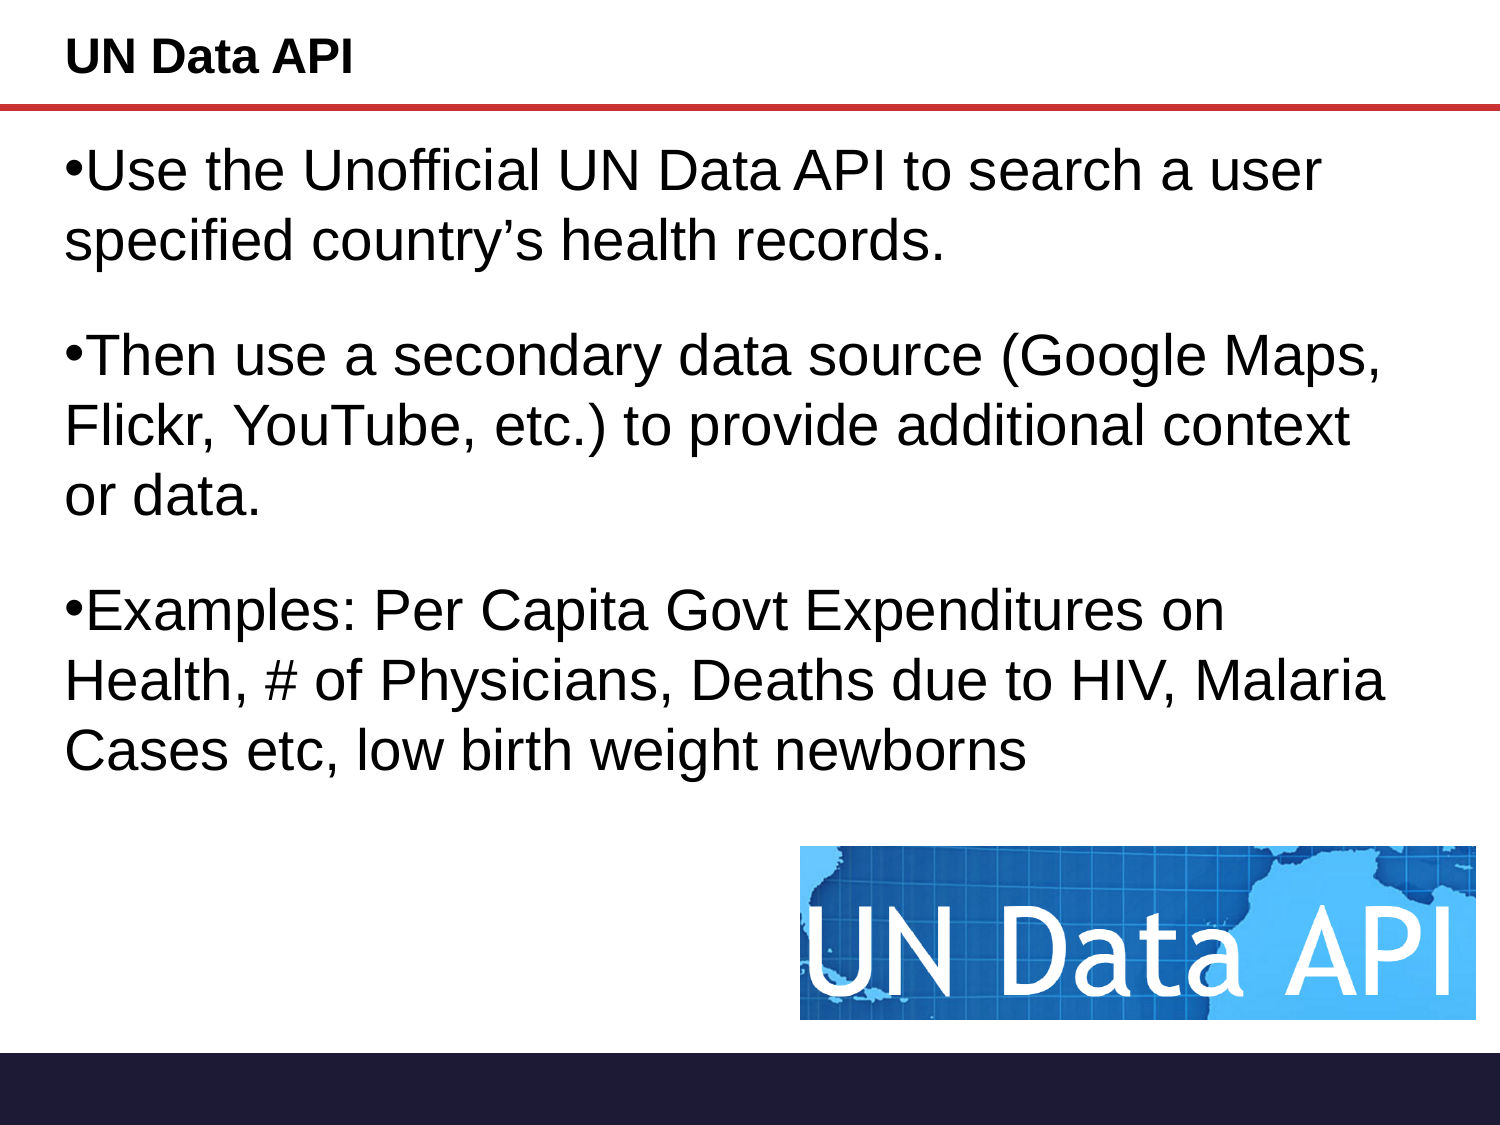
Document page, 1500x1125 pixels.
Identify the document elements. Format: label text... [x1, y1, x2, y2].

picture [799, 846, 1476, 1020]
text_box UN Data API [50, 16, 1163, 91]
text_box Use the Unofficial UN Data API to search a user specified country’s health records. Then use a secondary data source (Google Maps, Flickr, YouTube, etc.) to provide additional context or data. Examples: Per Capita Govt Expenditures on Health, # of Physicians, Deaths due to HIV, Malaria Cases etc, low birth weight newborns [49, 125, 1425, 840]
